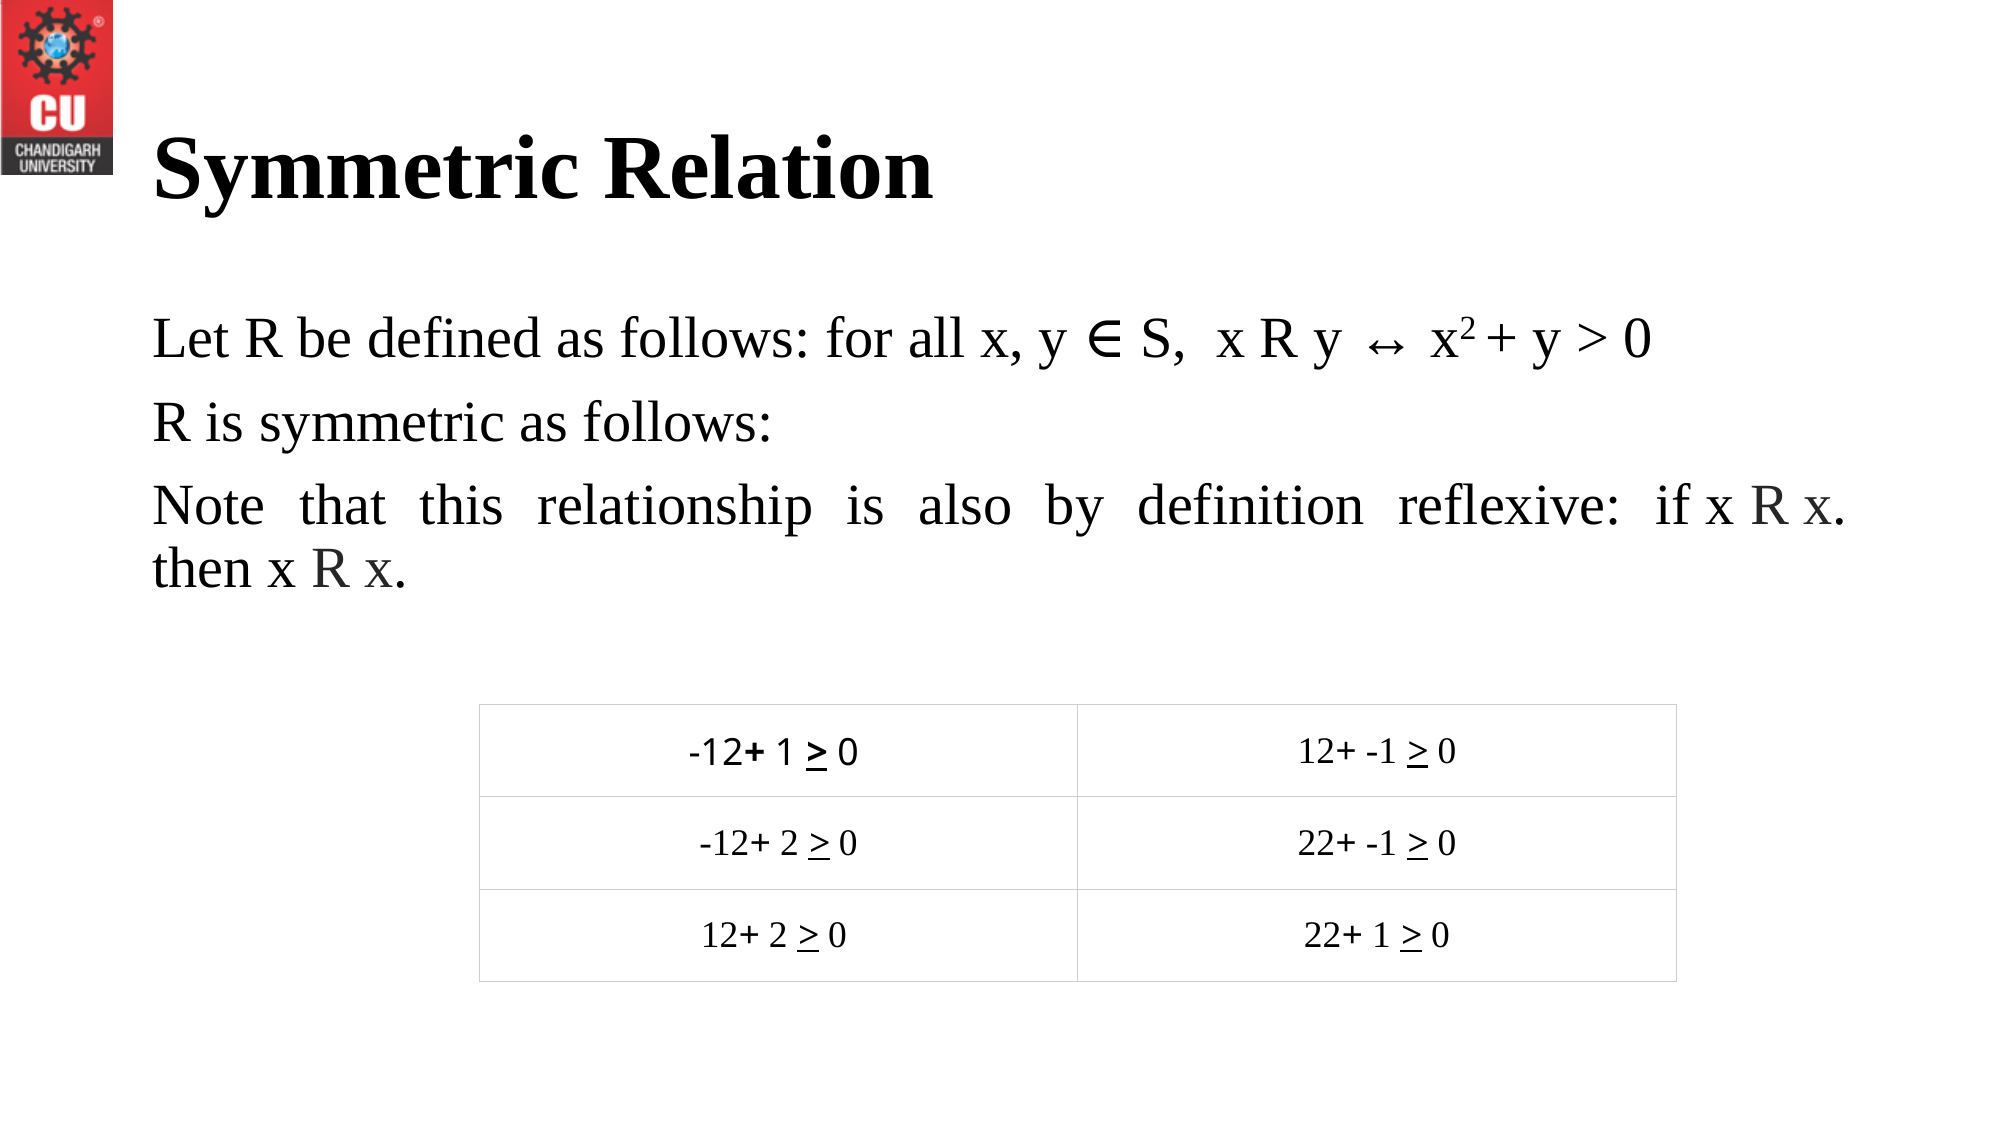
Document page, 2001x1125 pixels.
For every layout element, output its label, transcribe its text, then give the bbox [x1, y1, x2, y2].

table_cell 12+ 2 > 0 [480, 890, 1077, 981]
list Let R be defined as follows: for all x, y ∈ S, x R y ↔ x2 + y > 0 R is symmetric as follows: Note that this relationship is also by definition reflexive: if x R x. then x R x. [137, 299, 1863, 1014]
table_cell 22+ -1 > 0 [1078, 797, 1676, 889]
title Symmetric Relation [137, 59, 1863, 278]
text_box [467, 619, 1676, 725]
table_header -12+ 1 > 0 [480, 725, 1077, 796]
table_cell 22+ 1 > 0 [1078, 890, 1676, 981]
table_header 12+ -1 > 0 [1078, 725, 1676, 796]
picture [0, 0, 113, 175]
table_cell -12+ 2 > 0 [480, 797, 1077, 889]
